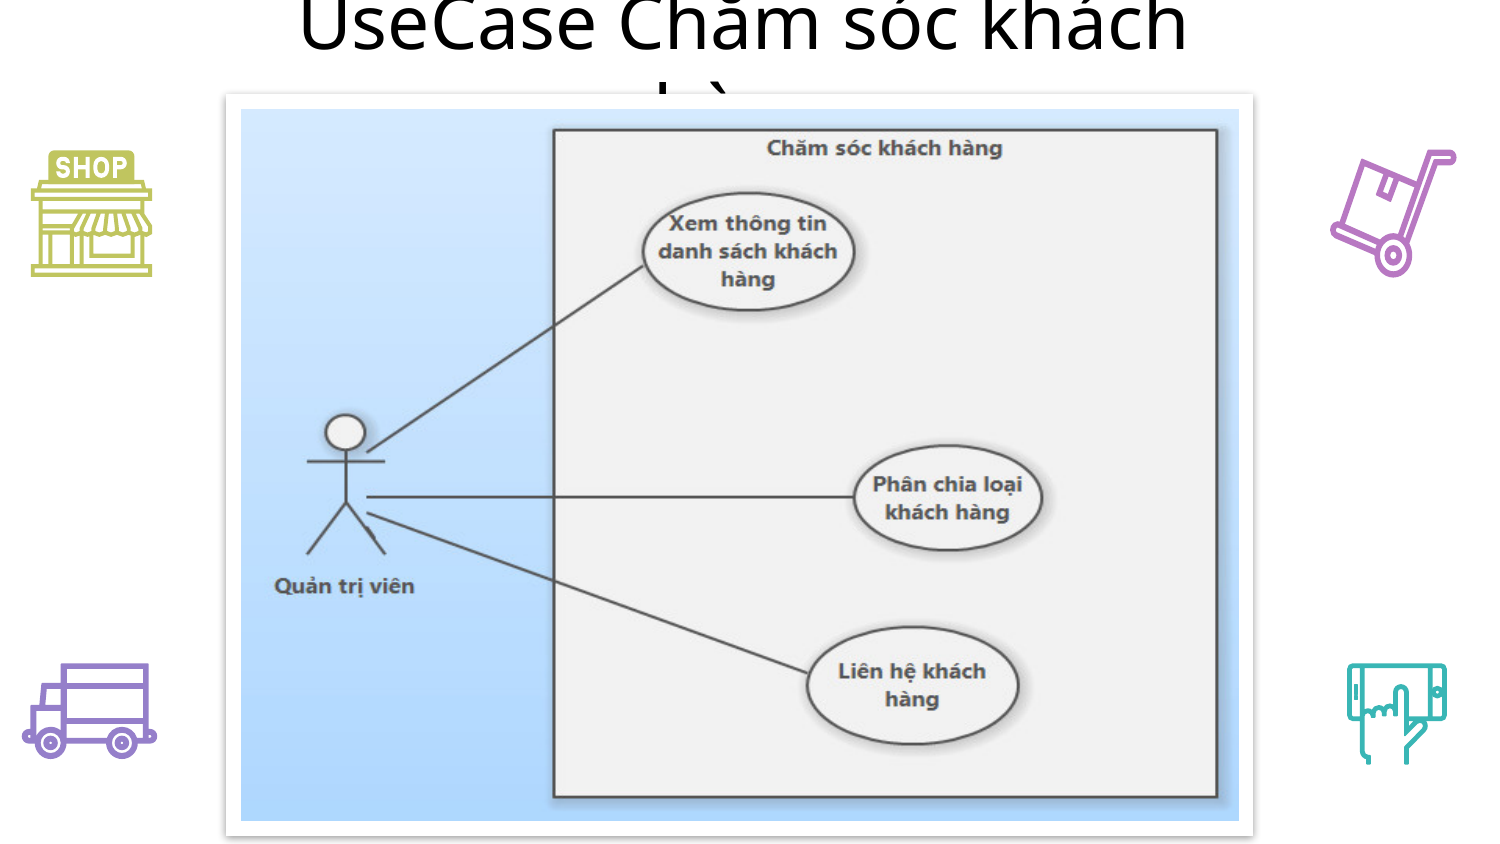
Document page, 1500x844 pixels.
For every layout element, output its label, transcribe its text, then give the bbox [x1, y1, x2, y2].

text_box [30, 150, 153, 278]
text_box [1330, 150, 1457, 278]
title UseCase Chăm sóc khách hàng [246, 38, 1242, 91]
picture [240, 108, 1240, 822]
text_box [22, 663, 157, 759]
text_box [1347, 663, 1447, 765]
